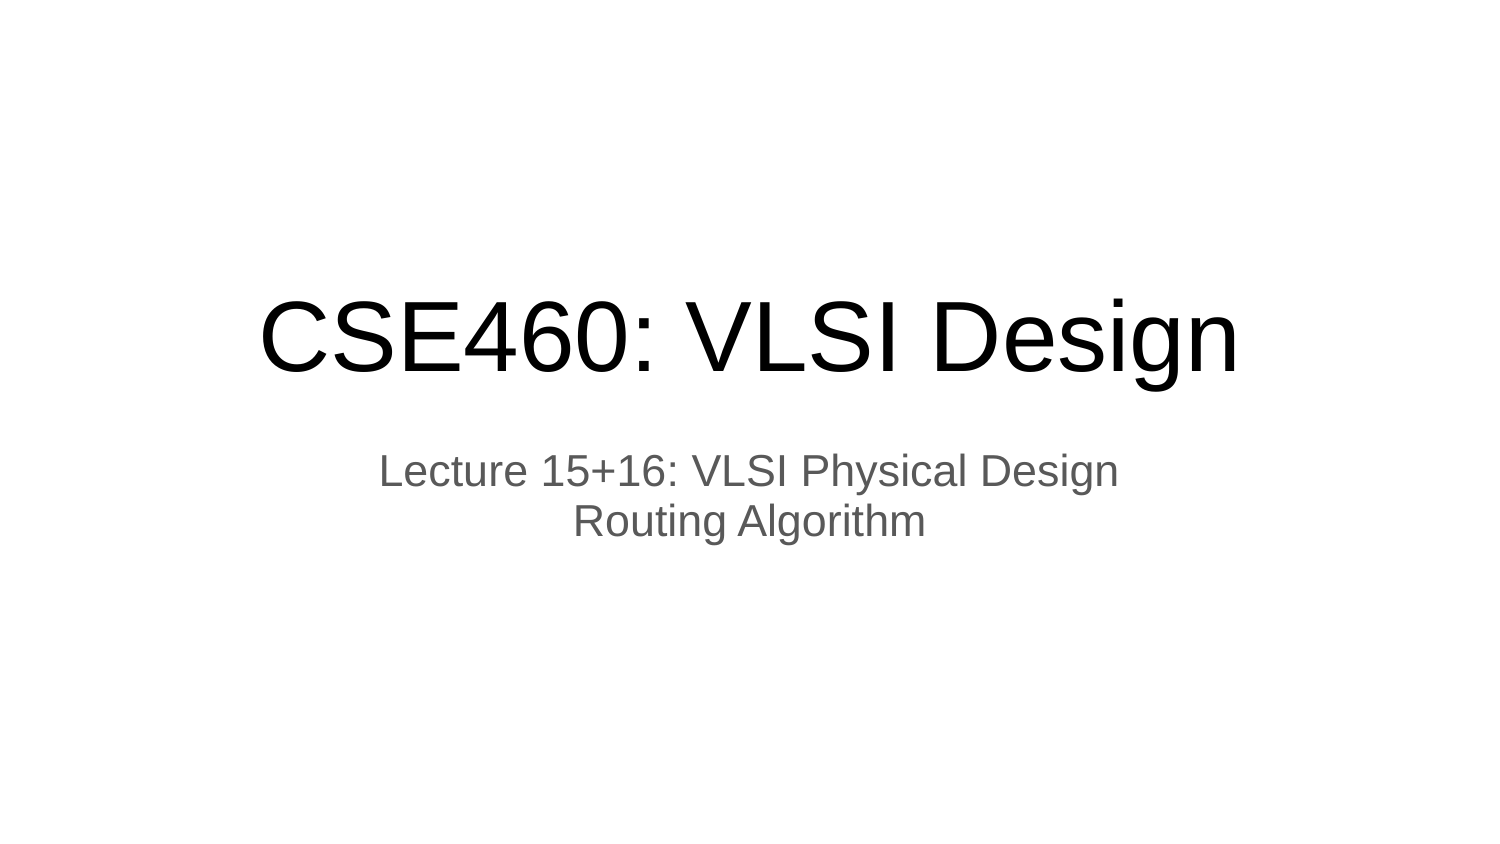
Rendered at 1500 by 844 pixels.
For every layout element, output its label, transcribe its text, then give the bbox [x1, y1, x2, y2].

title CSE460: VLSI Design [51, 172, 1449, 408]
subtitle Lecture 15+16: VLSI Physical Design Routing Algorithm [51, 431, 1449, 562]
